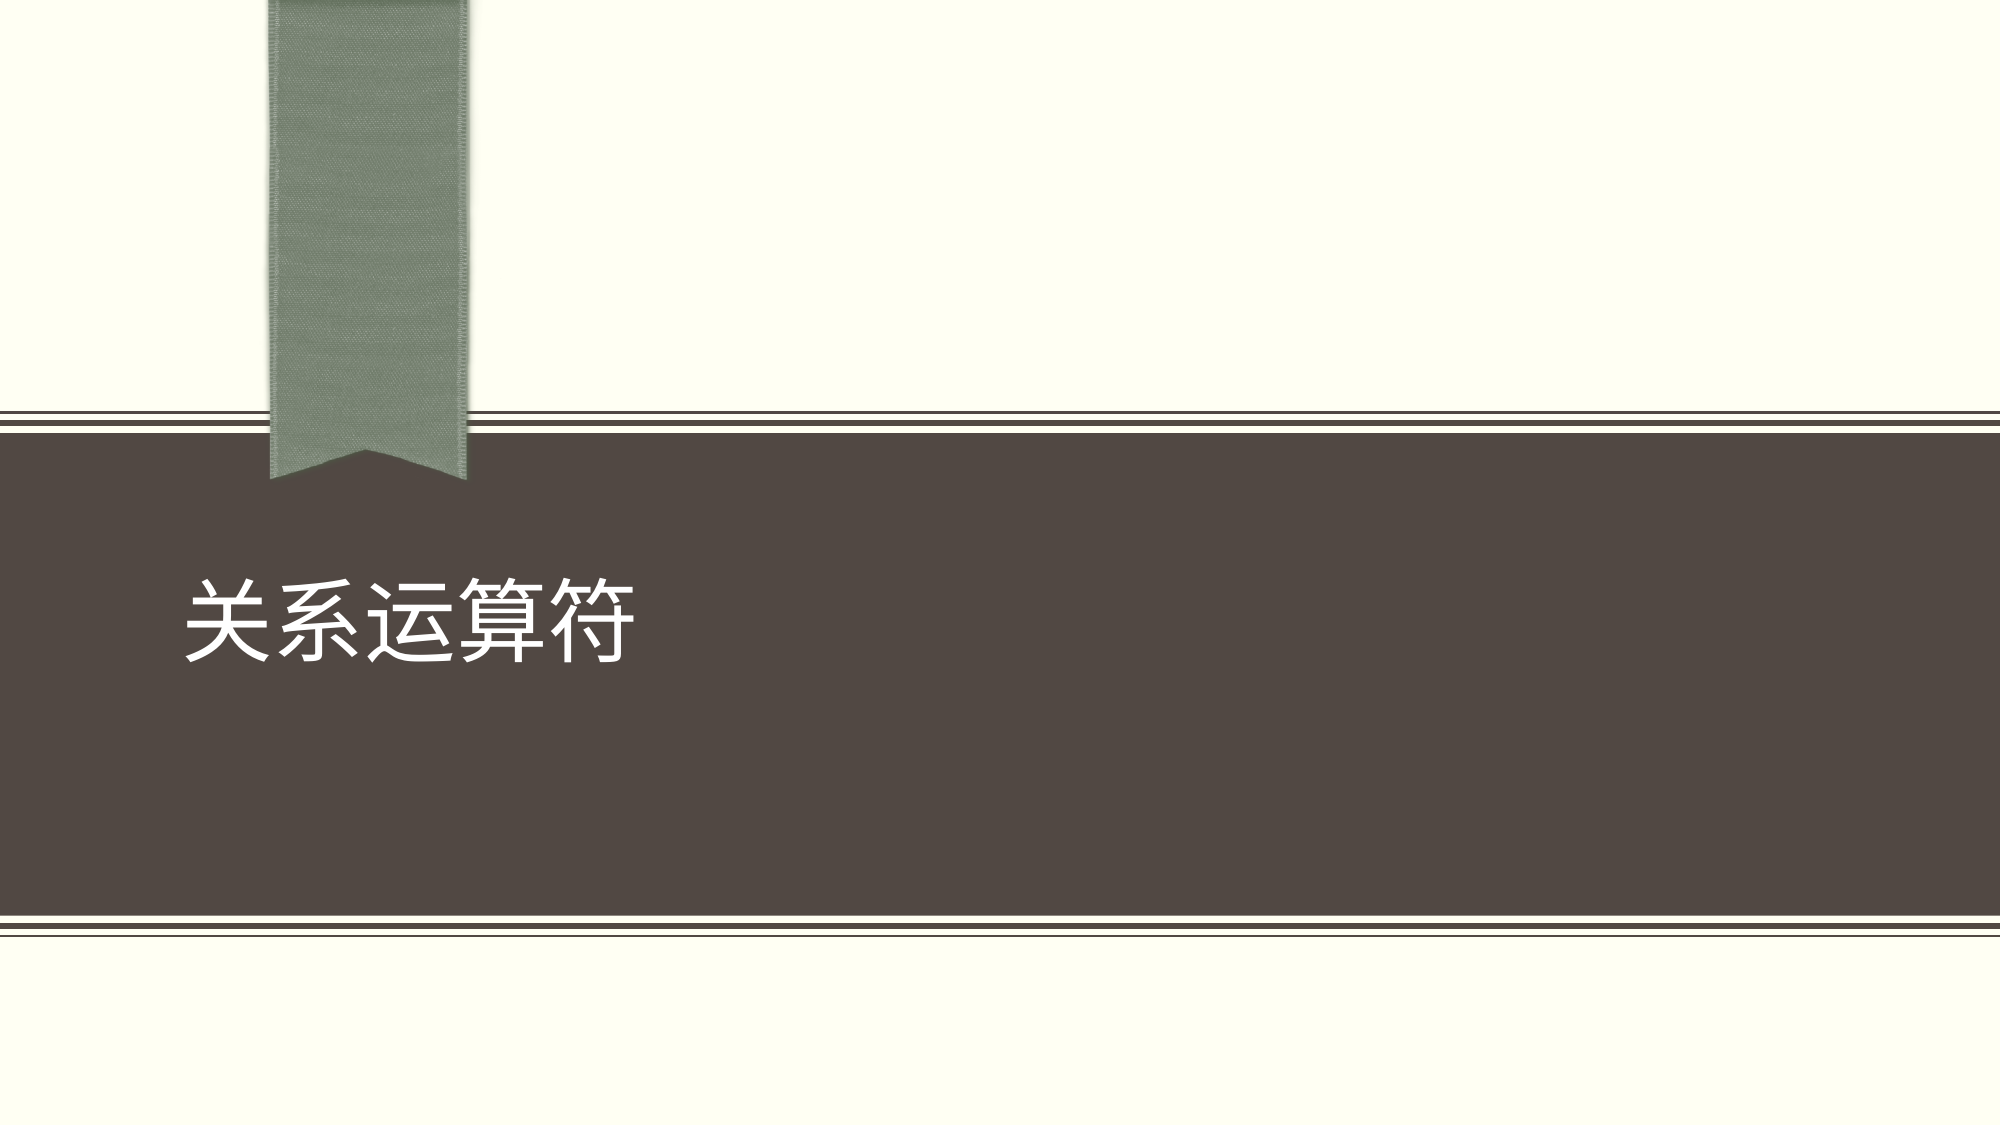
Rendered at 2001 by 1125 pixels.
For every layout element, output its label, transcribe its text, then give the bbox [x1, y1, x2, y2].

title 关系运算符 [181, 487, 1834, 764]
